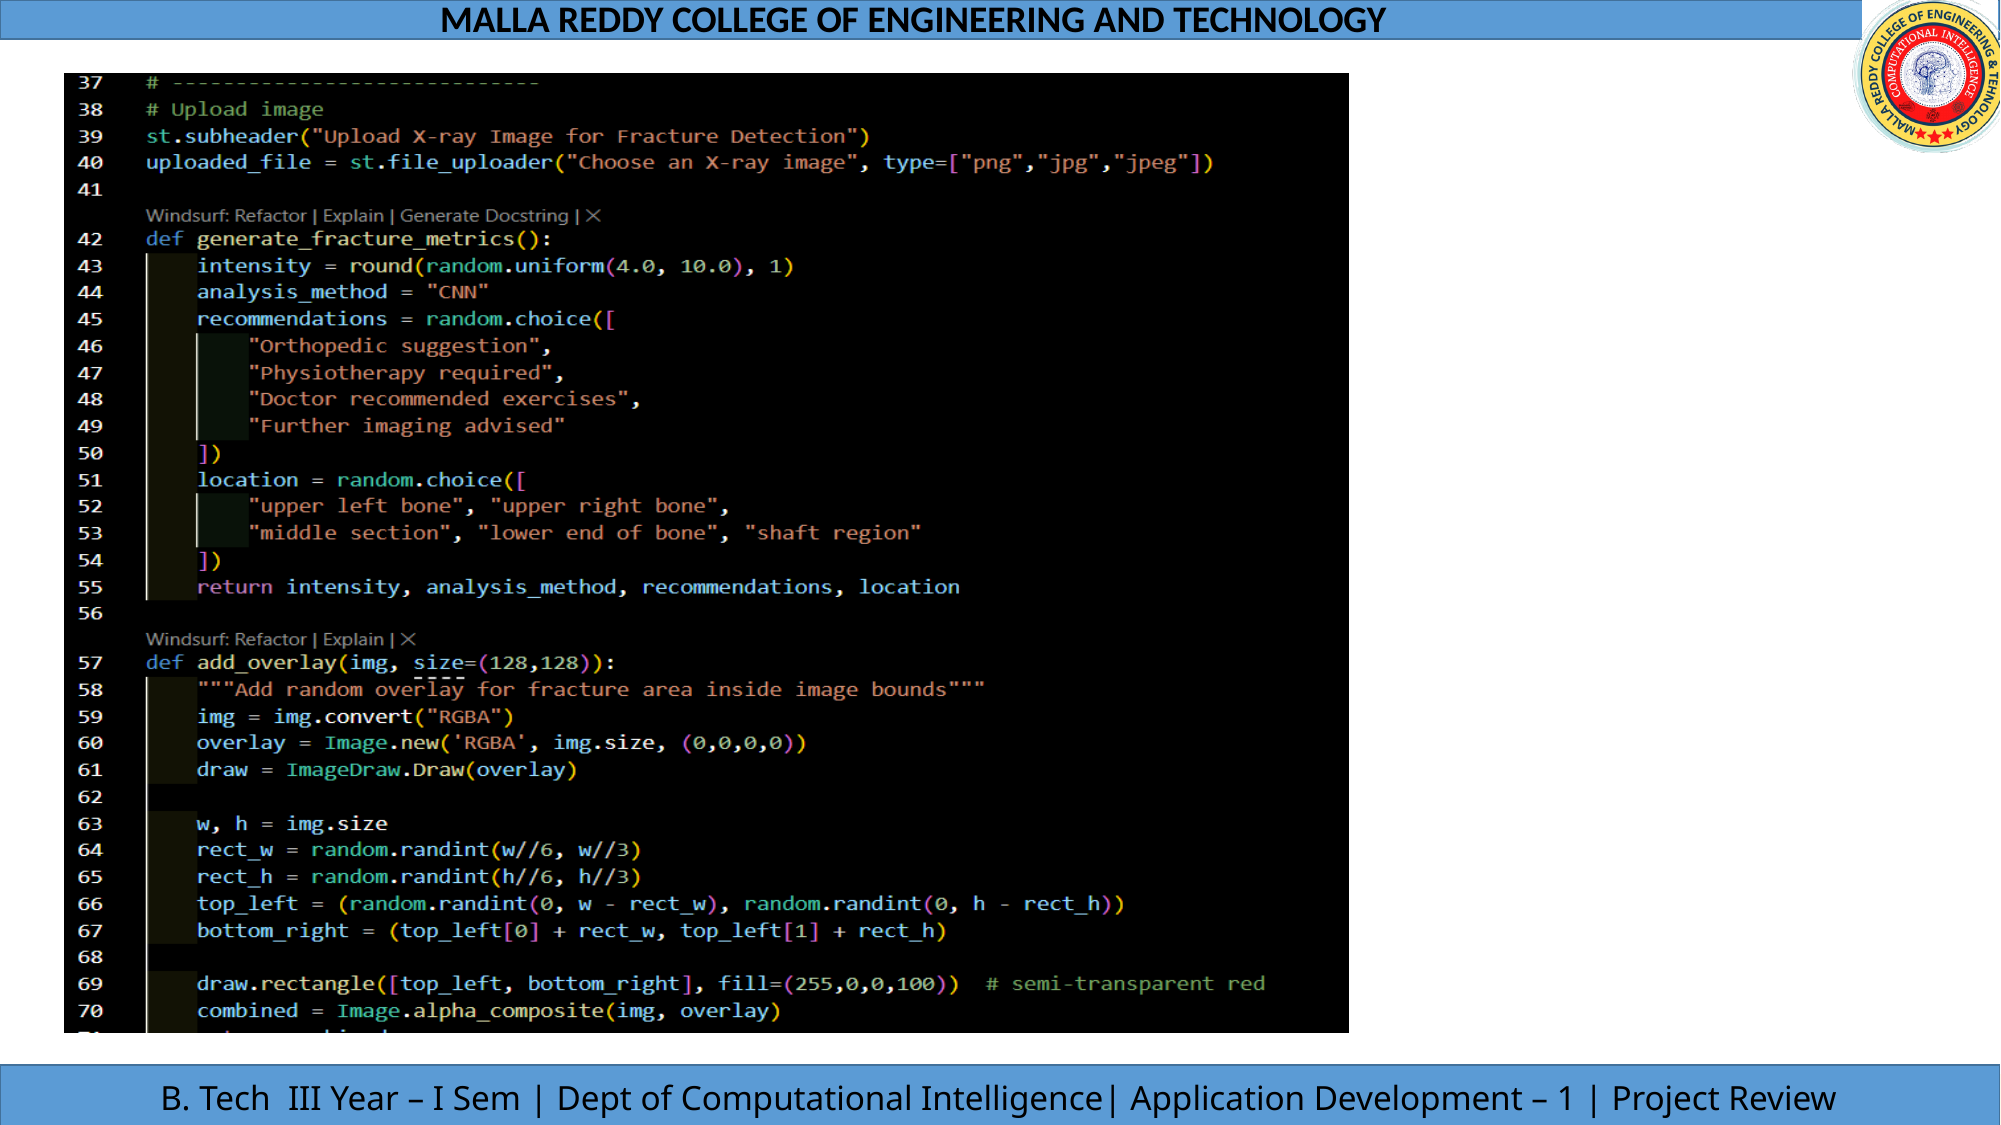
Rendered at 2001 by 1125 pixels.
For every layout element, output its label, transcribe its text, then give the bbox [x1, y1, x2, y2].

picture [64, 73, 1349, 1033]
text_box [0, 1064, 2000, 1125]
text_box MALLA REDDY COLLEGE OF ENGINEERING AND TECHNOLOGY [425, 0, 1444, 48]
picture [1828, 0, 2000, 179]
